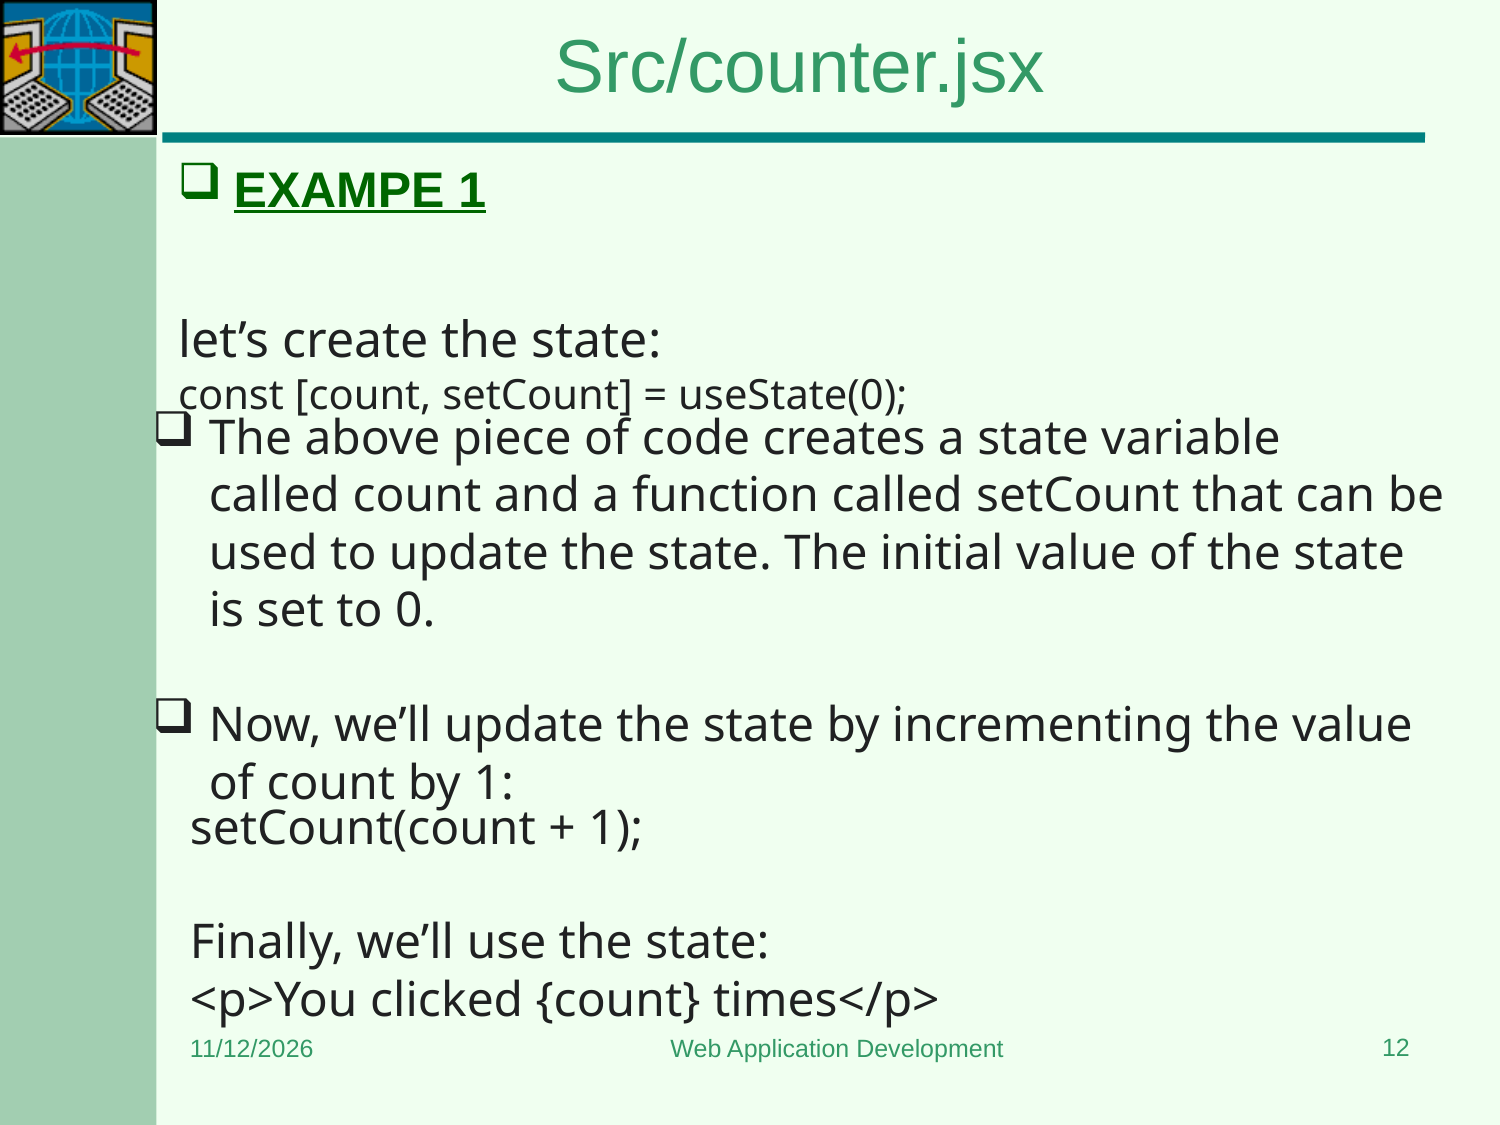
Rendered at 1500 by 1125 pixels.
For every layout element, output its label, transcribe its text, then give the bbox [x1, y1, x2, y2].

text_box The above piece of code creates a state variable called count and a function called setCount that can be used to update the state. The initial value of the state is set to 0. Now, we’ll update the state by incrementing the value of count by 1: [137, 399, 1463, 874]
list EXAMPE 1 [162, 149, 1488, 1013]
picture [0, 0, 157, 135]
text_box let’s create the state: const [count, setCount] = useState(0); [163, 299, 935, 399]
title Src/counter.jsx [162, 0, 1438, 125]
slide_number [174, 1034, 438, 1104]
text_box setCount(count + 1); Finally, we’ll use the state: <p>You clicked {count} times</p> [174, 788, 1188, 1034]
slide_number 12 [1237, 1024, 1426, 1103]
footer Web Application Development [462, 1024, 1213, 1104]
